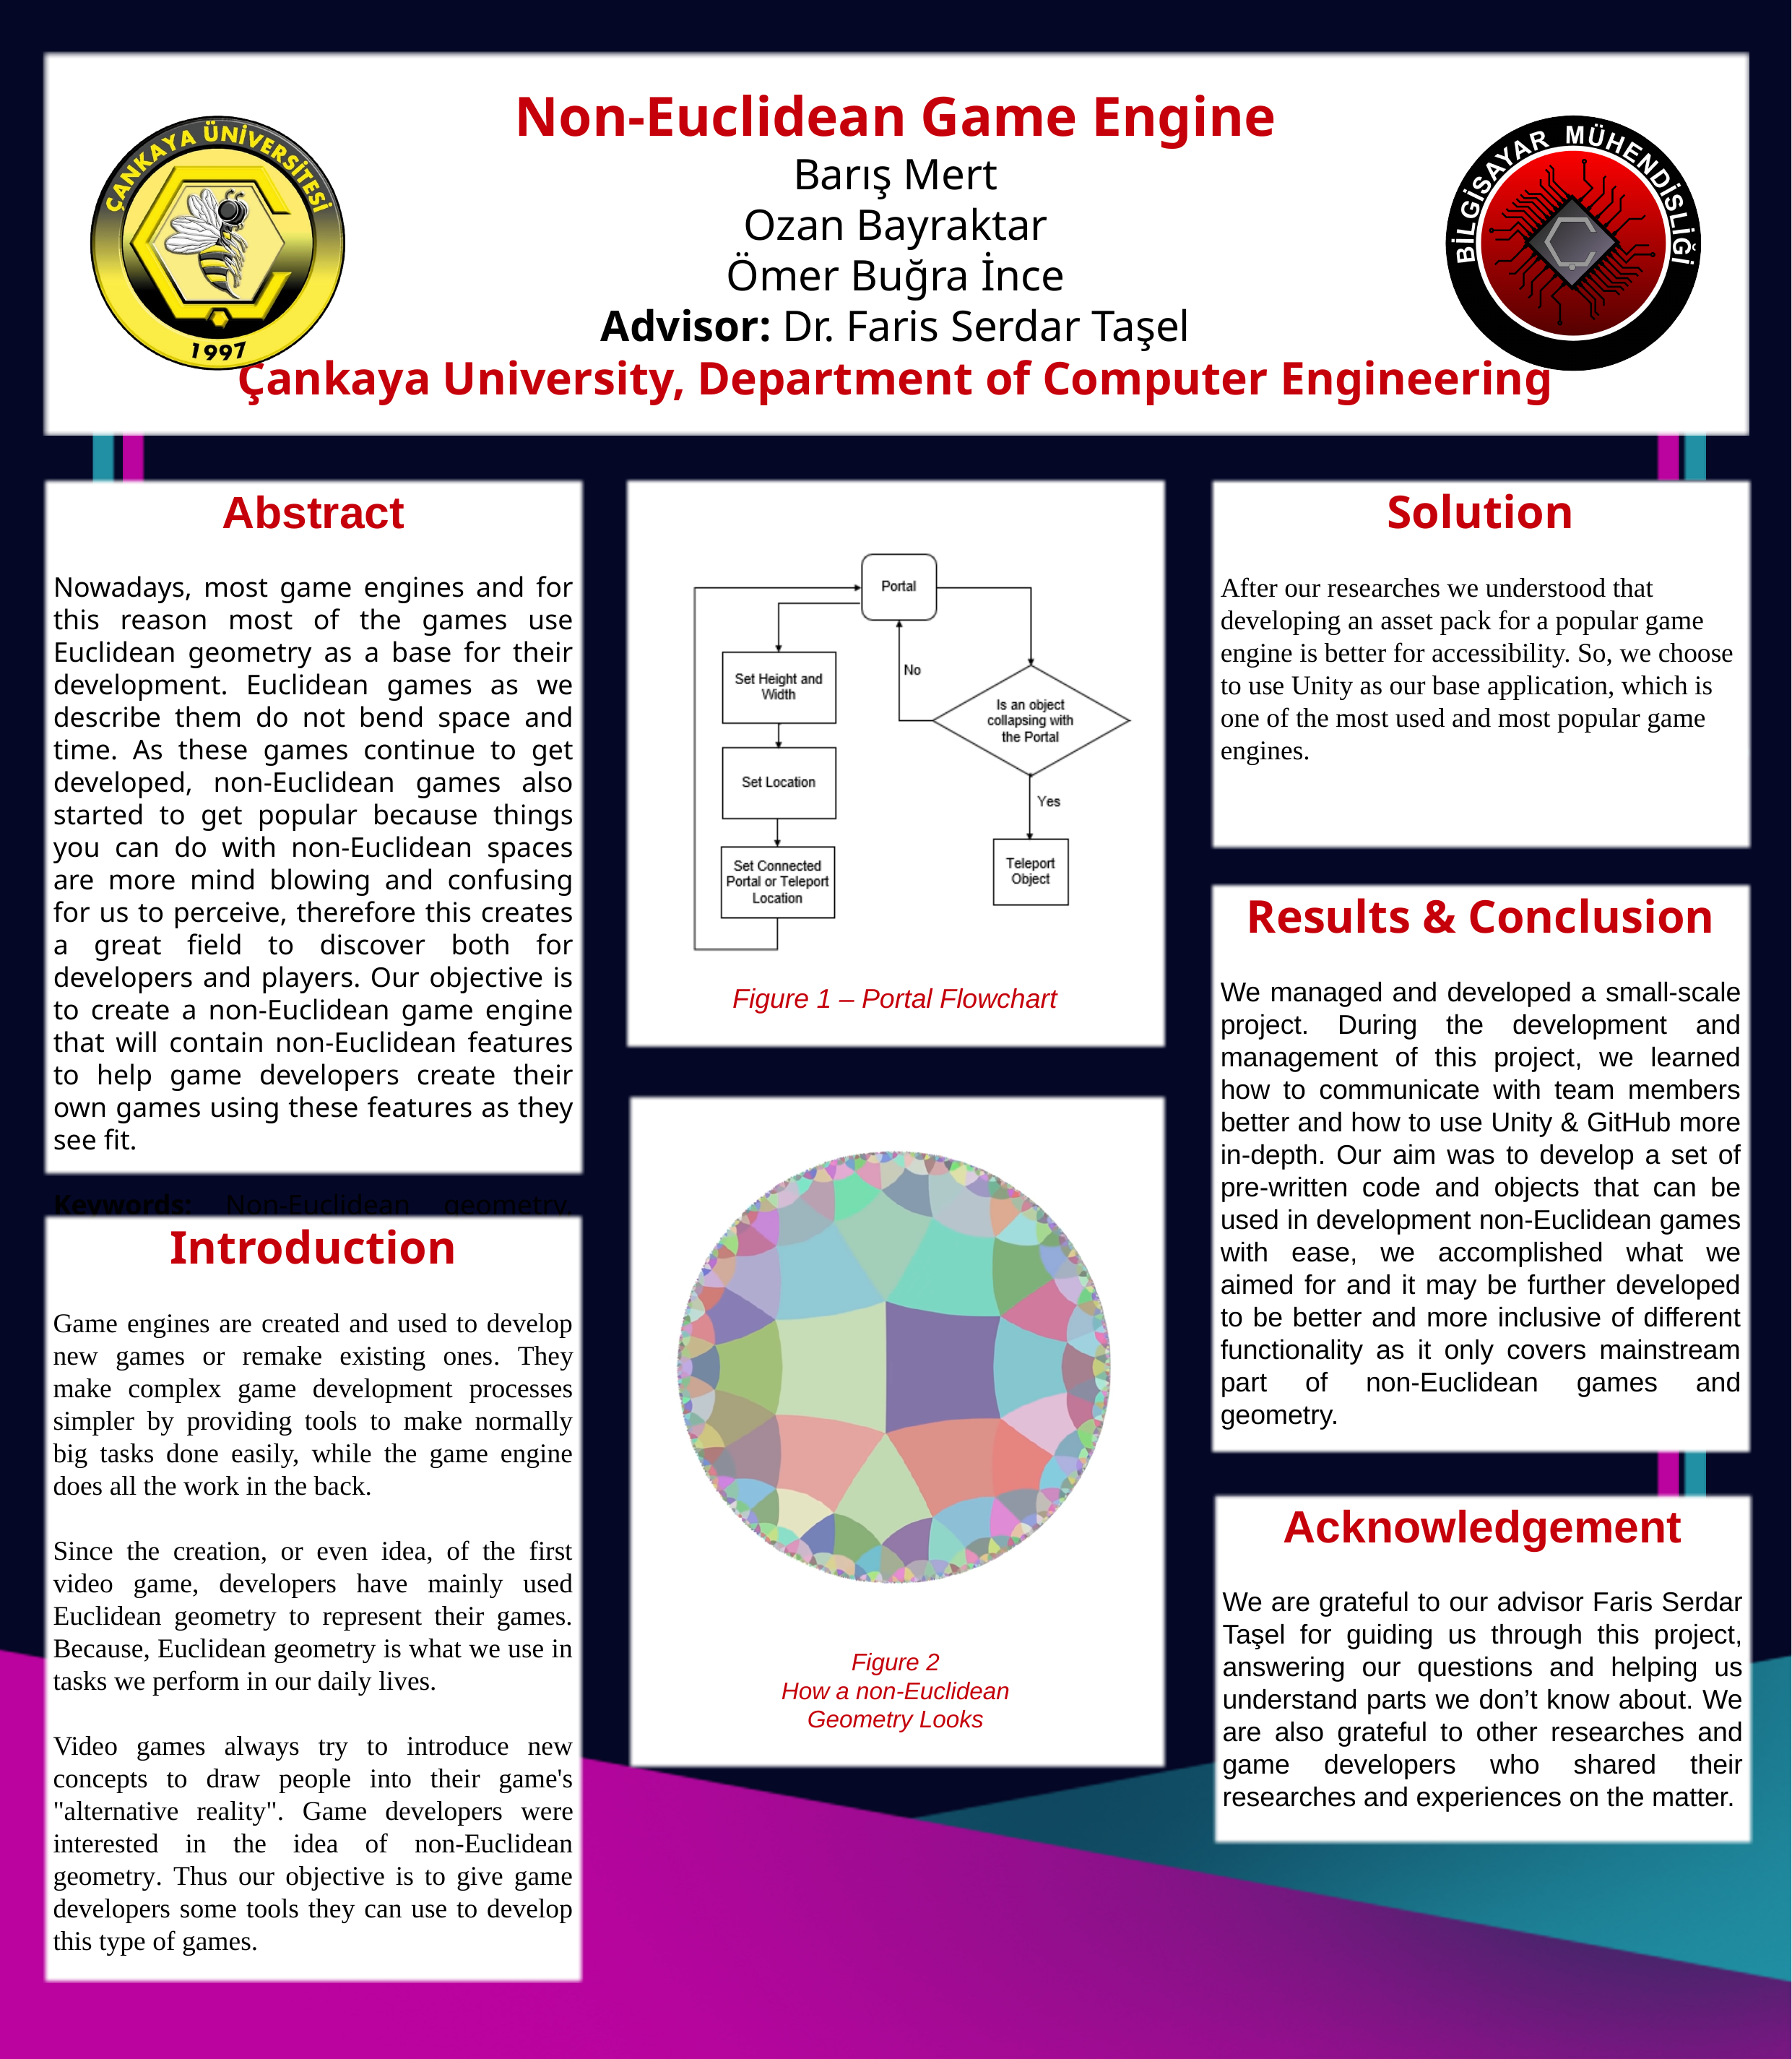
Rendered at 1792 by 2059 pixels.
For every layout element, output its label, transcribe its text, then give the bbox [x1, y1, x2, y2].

text_box [633, 1100, 1161, 1764]
text_box Acknowledgement We are grateful to our advisor Faris Serdar Taşel for guiding us through this project, answering our questions and helping us understand parts we don’t know about. We are also grateful to other researches and game developers who shared their researches and experiences on the matter. [1219, 1499, 1748, 1839]
text_box Solution After our researches we understood that developing an asset pack for a popular game engine is better for accessibility. So, we choose to use Unity as our base application, which is one of the most used and most popular game engines. [1216, 484, 1747, 845]
text_box [631, 484, 1161, 1043]
text_box Figure 1 – Portal Flowchart [722, 977, 1001, 1017]
text_box Results & Conclusion We managed and developed a small-scale project. During the development and management of this project, we learned how to communicate with team members better and how to use Unity & GitHub more in-depth. Our aim was to develop a set of pre-written code and objects that can be used in development non-Euclidean games with ease, we accomplished what we aimed for and it may be further developed to be better and more inclusive of different functionality as it only covers mainstream part of non-Euclidean games and geometry. [1216, 889, 1746, 1449]
text_box Abstract Nowadays, most game engines and for this reason most of the games use Euclidean geometry as a base for their development. Euclidean games as we describe them do not bend space and time. As these games continue to get developed, non-Euclidean games also started to get popular because things you can do with non-Euclidean spaces are more mind blowing and confusing for us to perceive, therefore this creates a great field to discover both for developers and players. Our objective is to create a non-Euclidean game engine that will contain non-Euclidean features to help game developers create their own games using these features as they see fit. Keywords: Non-Euclidean geometry, Game engine [48, 484, 579, 1170]
picture [0, 0, 1792, 2059]
text_box Non-Euclidean Game Engine Barış Mert Ozan Bayraktar Ömer Buğra İnce Advisor: Dr. Faris Serdar Taşel Çankaya University, Department of Computer Engineering [50, 59, 1744, 431]
text_box Introduction Game engines are created and used to develop new games or remake existing ones. They make complex game development processes simpler by providing tools to make normally big tasks done easily, while the game engine does all the work in the back. Since the creation, or even idea, of the first video game, developers have mainly used Euclidean geometry to represent their games. Because, Euclidean geometry is what we use in tasks we perform in our daily lives. Video games always try to introduce new concepts to draw people into their game's "alternative reality". Game developers were interested in the idea of non-Euclidean geometry. Thus our objective is to give game developers some tools they can use to develop this type of games. [49, 1220, 578, 1977]
text_box Figure 2 How a non-Euclidean Geometry Looks [742, 1641, 1049, 1685]
